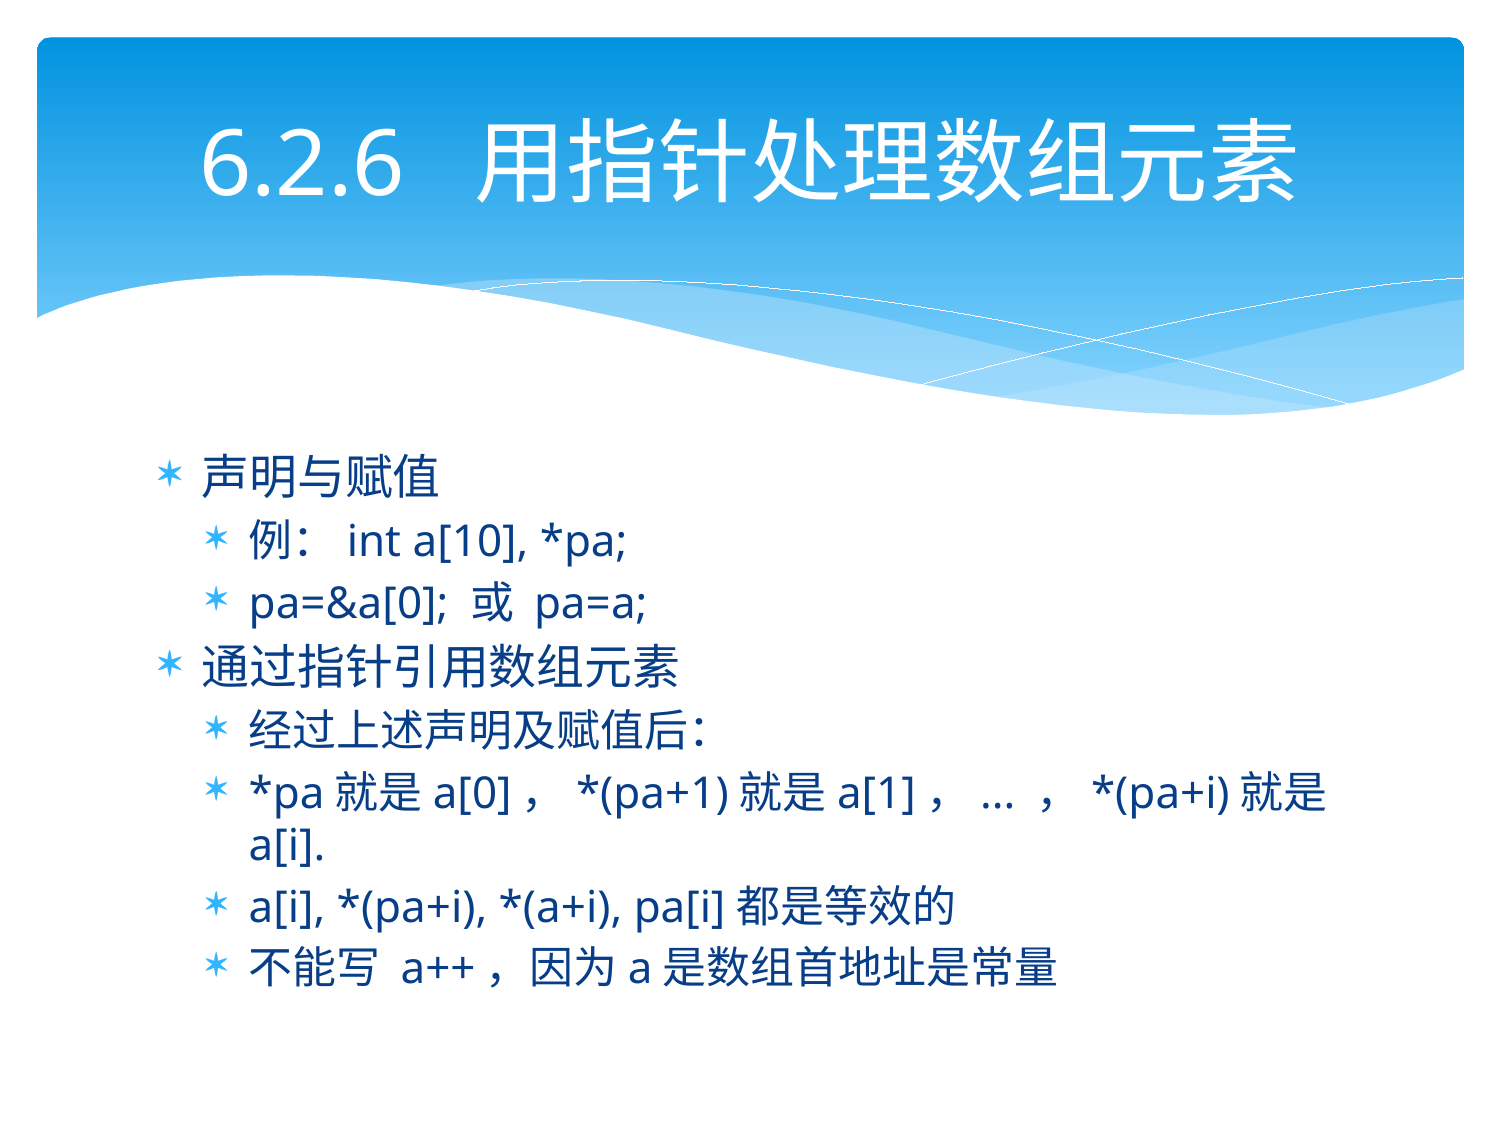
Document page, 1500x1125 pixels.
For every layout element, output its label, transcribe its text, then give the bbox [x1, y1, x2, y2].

title 6.2.6 用指针处理数组元素 [75, 55, 1425, 261]
list 声明与赋值 例：int a[10], *pa; pa=&a[0]; 或 pa=a; 通过指针引用数组元素 经过上述声明及赋值后： *pa就是a[0]，*(pa+1)就是a[1]，... ，*(pa+i)就是a[i]. a[i], *(pa+i), *(a+i), pa[i]都是等效的 不能写 a++，因为a是数组首地址是常量 [143, 438, 1359, 1005]
